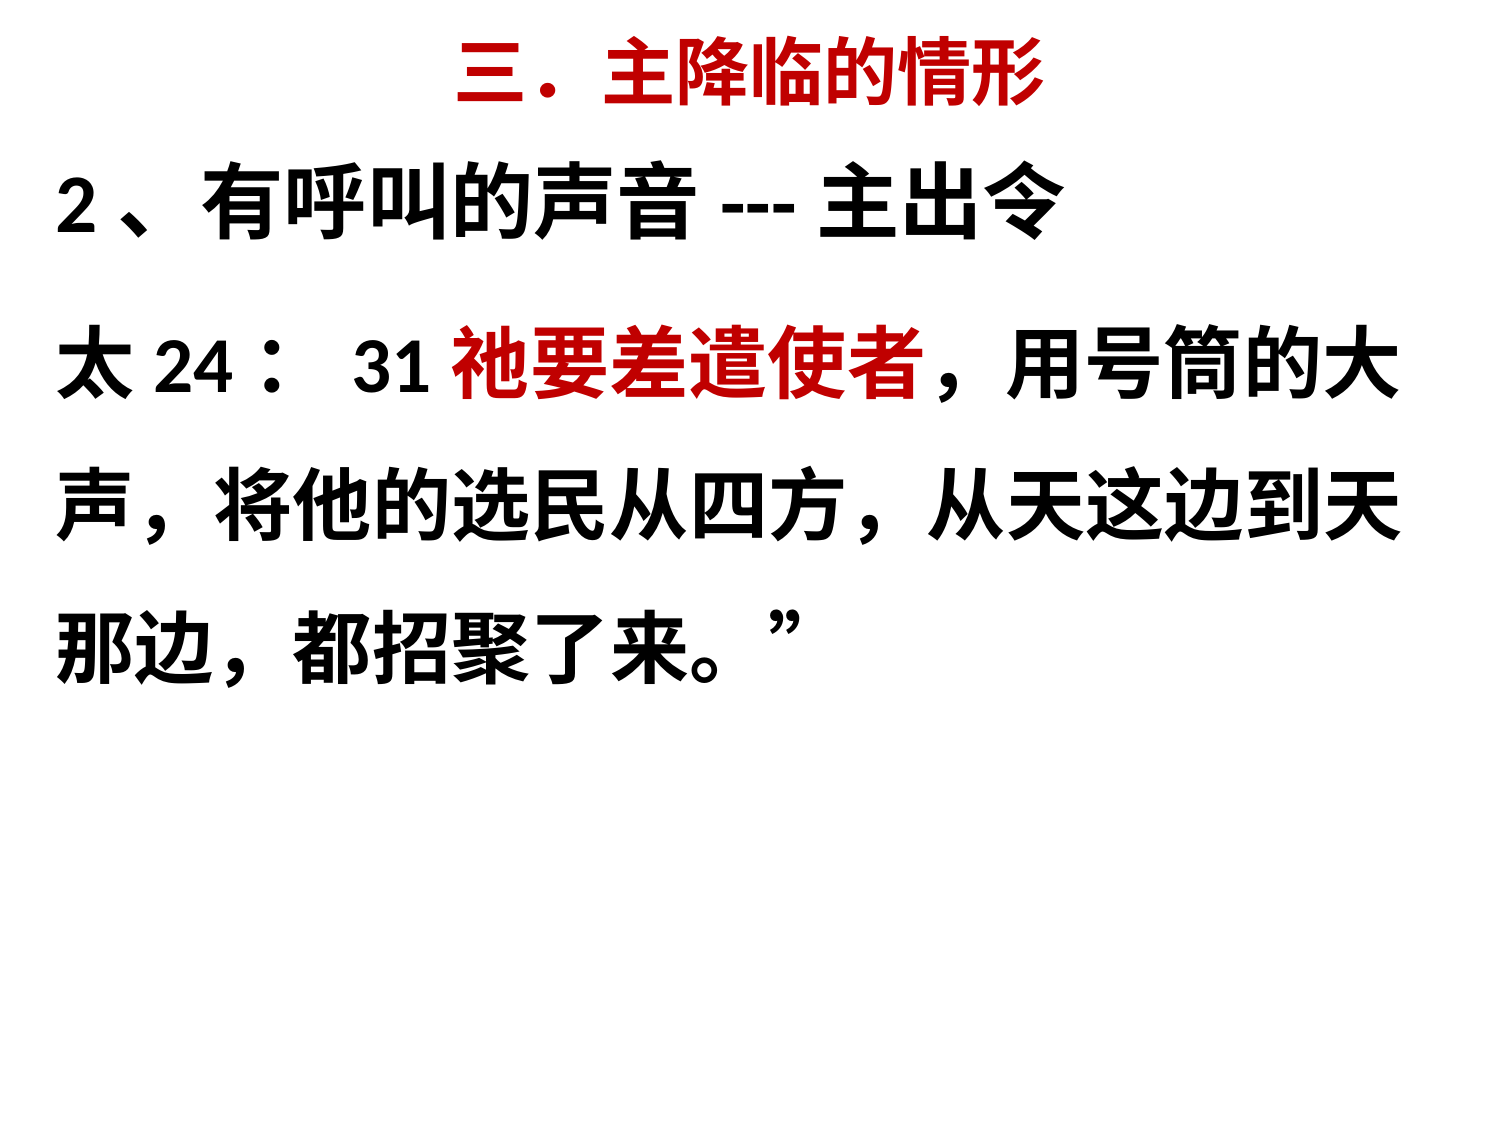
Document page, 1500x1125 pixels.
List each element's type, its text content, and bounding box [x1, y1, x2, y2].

list 2、有呼叫的声音---主出令 太24：31祂要差遣使者，用号筒的大声，将他的选民从四方，从天这边到天那边，都招聚了来。” [40, 122, 1480, 1083]
title 三．主降临的情形 [75, 17, 1425, 122]
